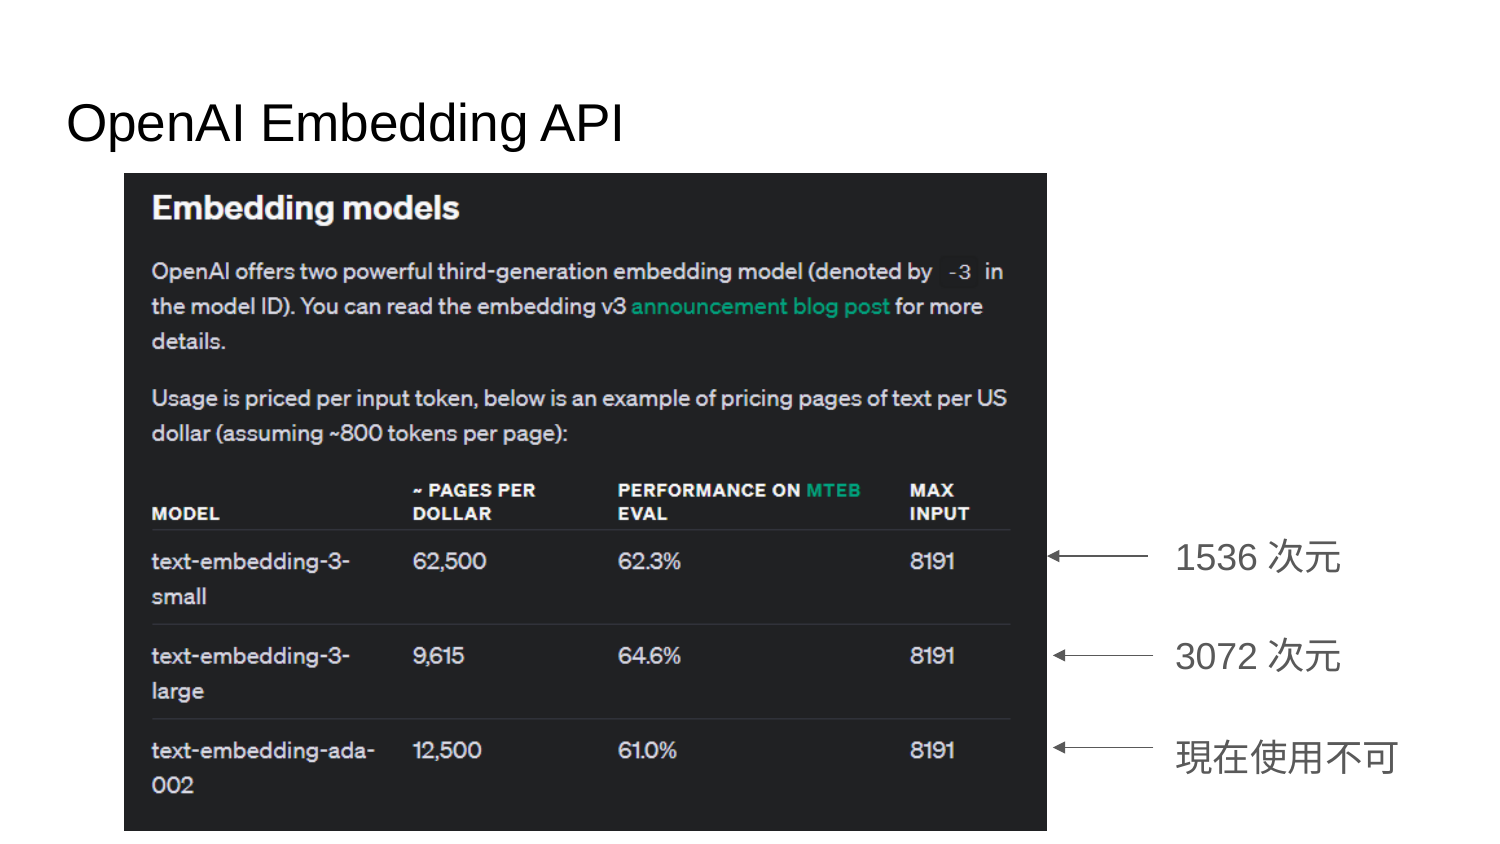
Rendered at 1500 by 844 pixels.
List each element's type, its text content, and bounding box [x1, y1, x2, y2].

title OpenAI Embedding API [51, 72, 1449, 167]
text_box 現在使用不可 [1160, 718, 1451, 794]
picture [124, 173, 1047, 831]
text_box 3072次元 [1160, 617, 1384, 693]
text_box 1536次元 [1160, 518, 1384, 594]
